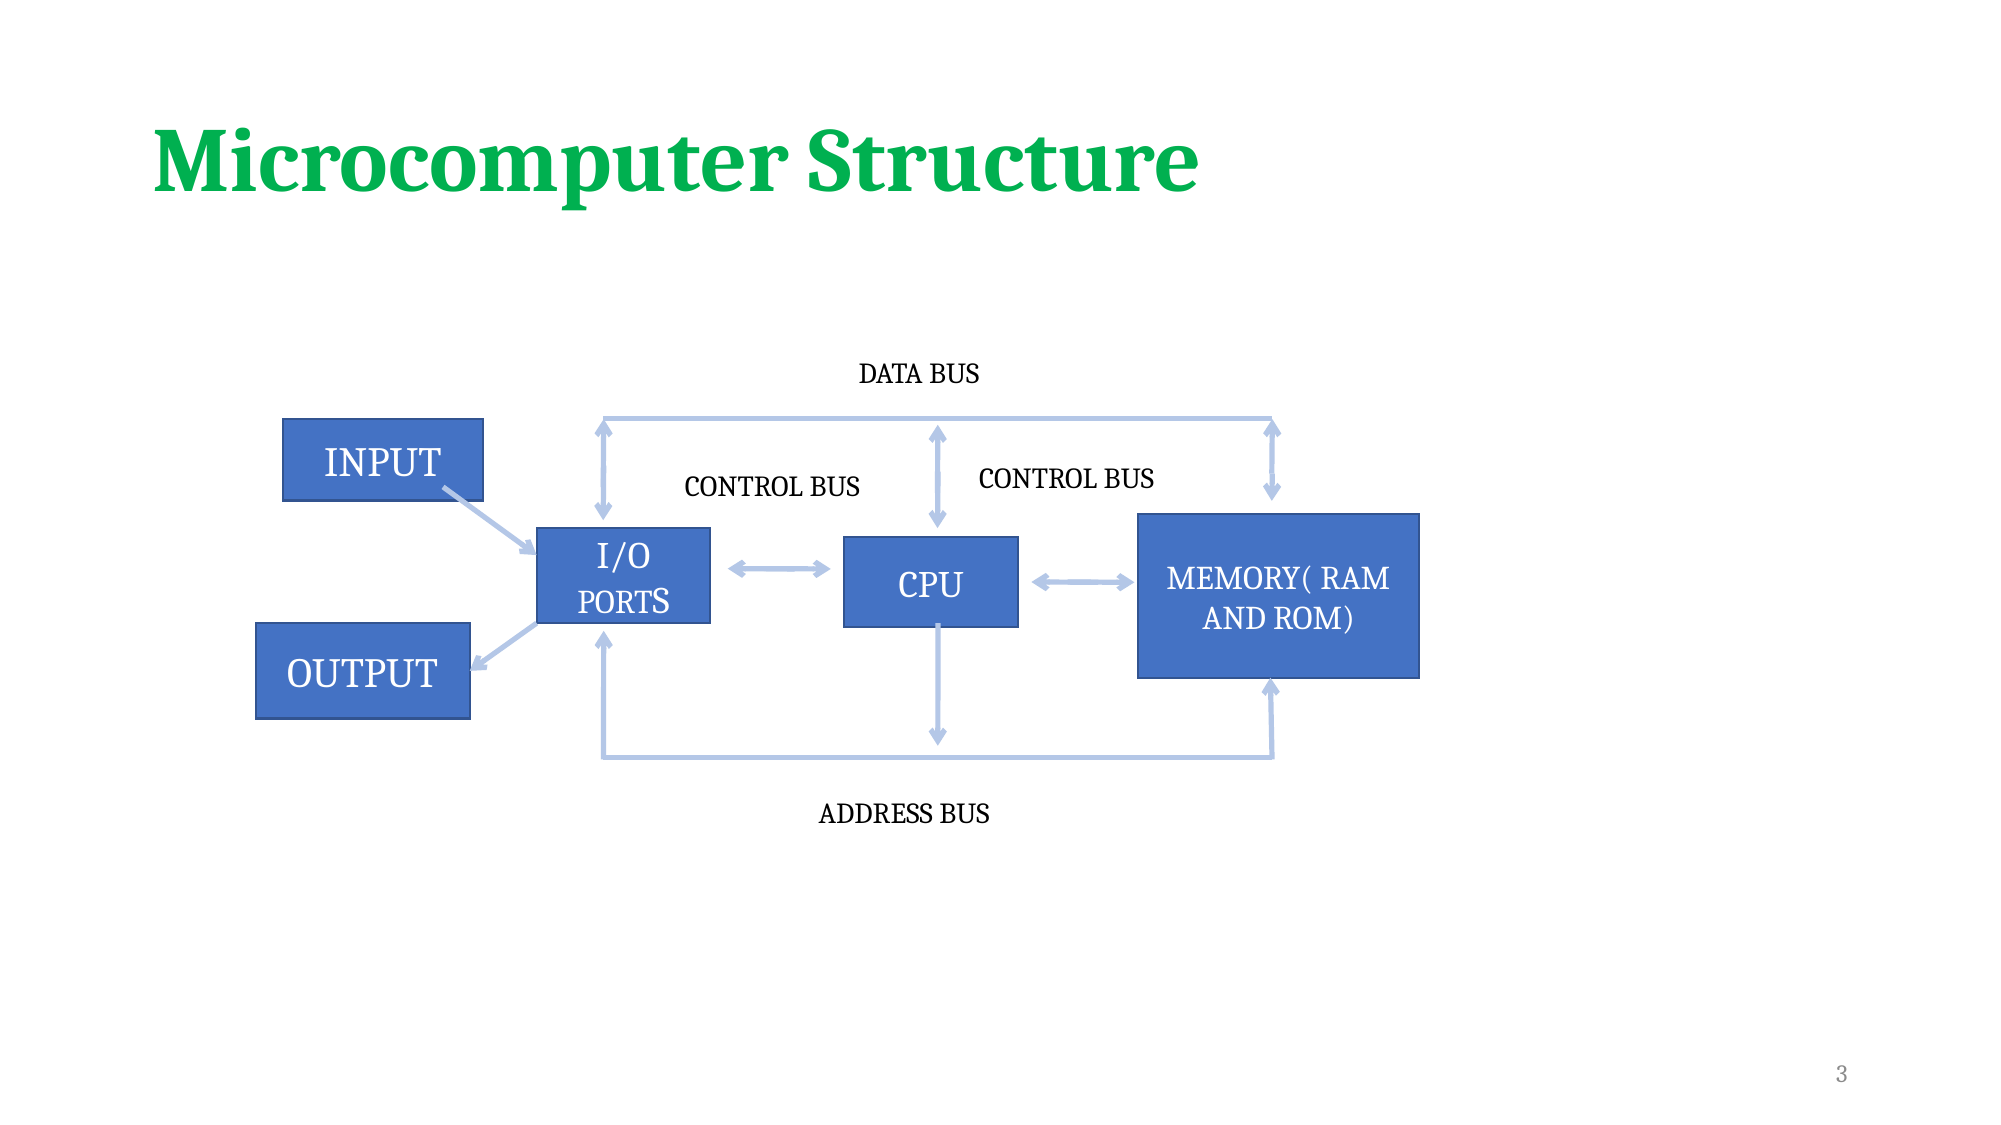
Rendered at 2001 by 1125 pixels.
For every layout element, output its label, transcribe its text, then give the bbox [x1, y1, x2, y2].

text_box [255, 255, 1981, 1065]
slide_number 3 [1412, 1065, 1863, 1103]
title Microcomputer Structure [137, 53, 1863, 271]
